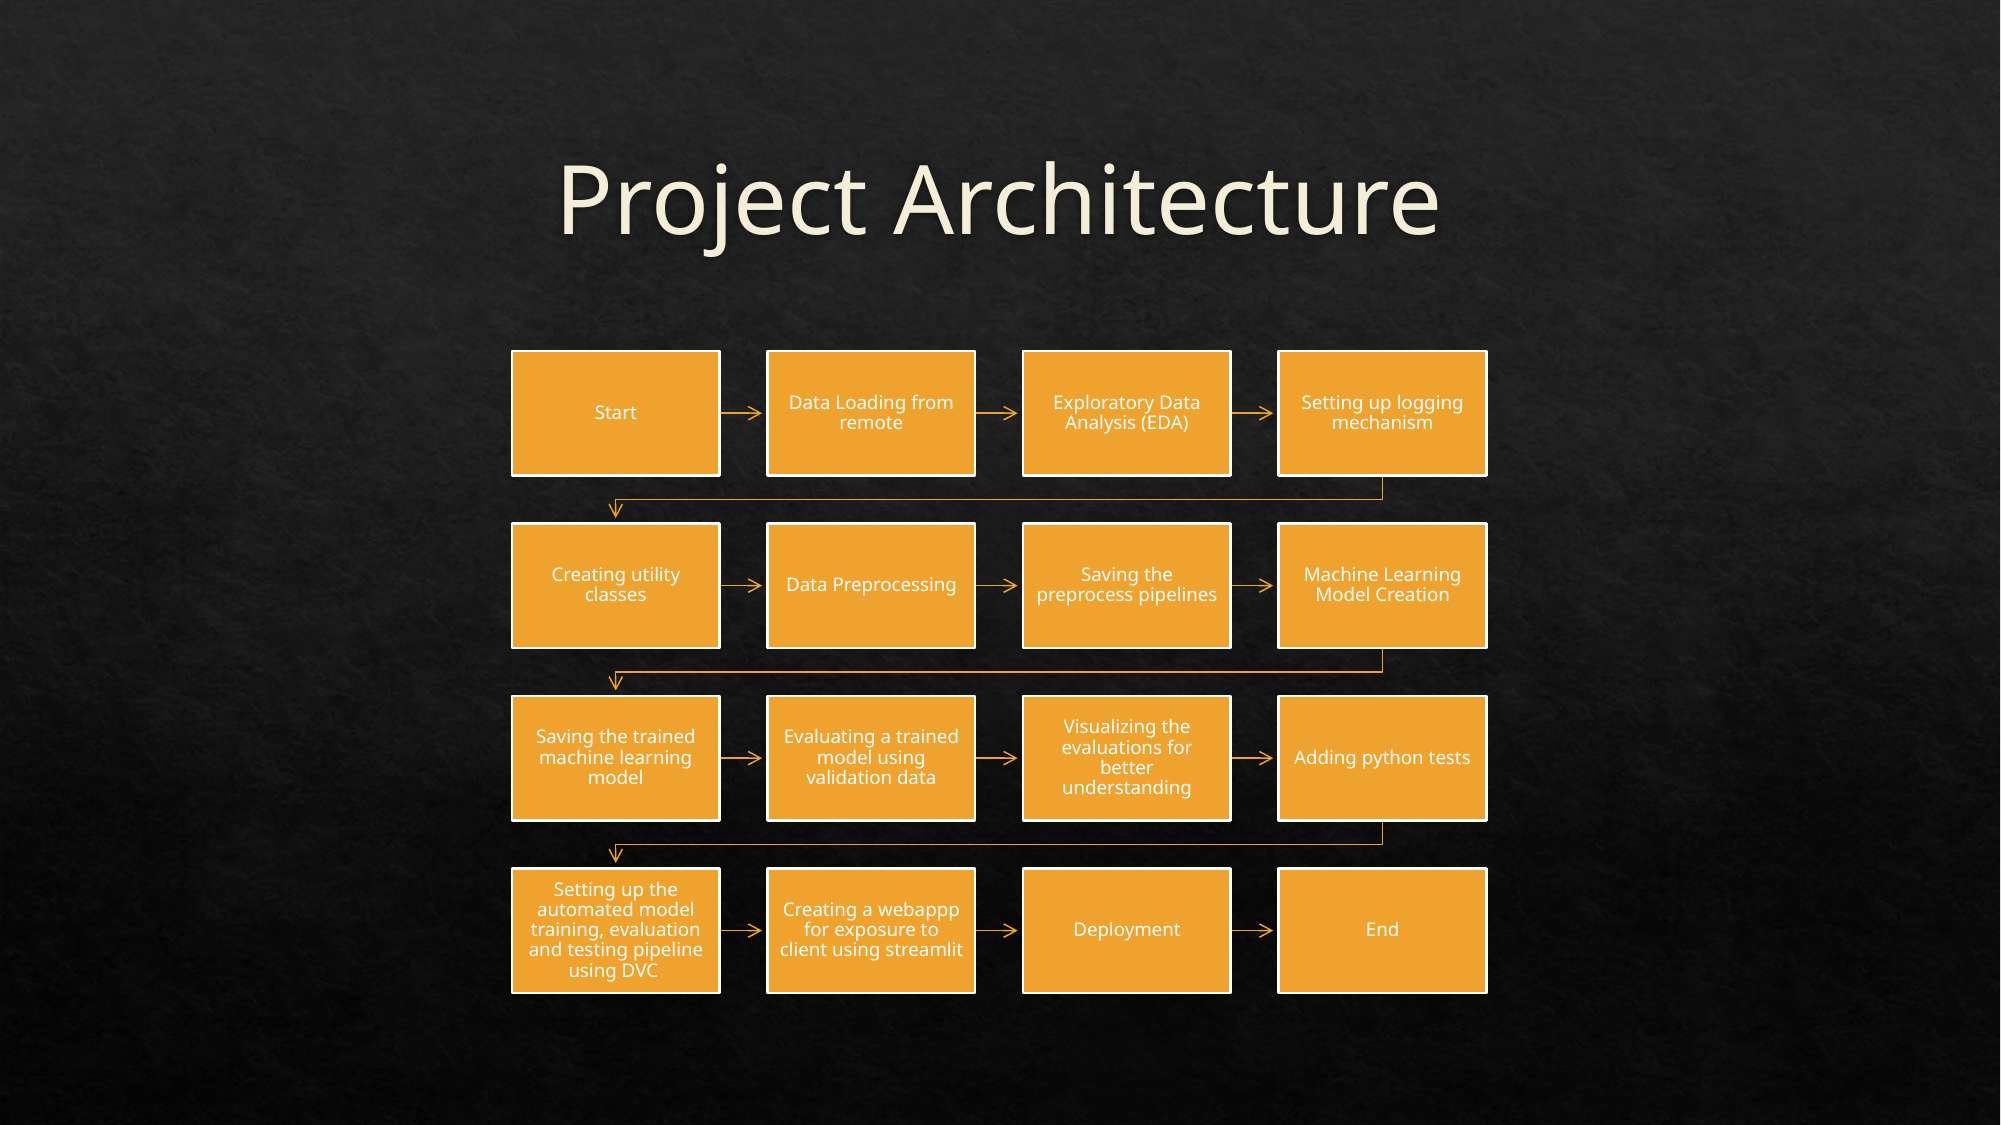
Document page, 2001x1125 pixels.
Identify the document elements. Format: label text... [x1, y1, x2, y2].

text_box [511, 270, 1487, 1074]
title Project Architecture [149, 99, 1849, 307]
